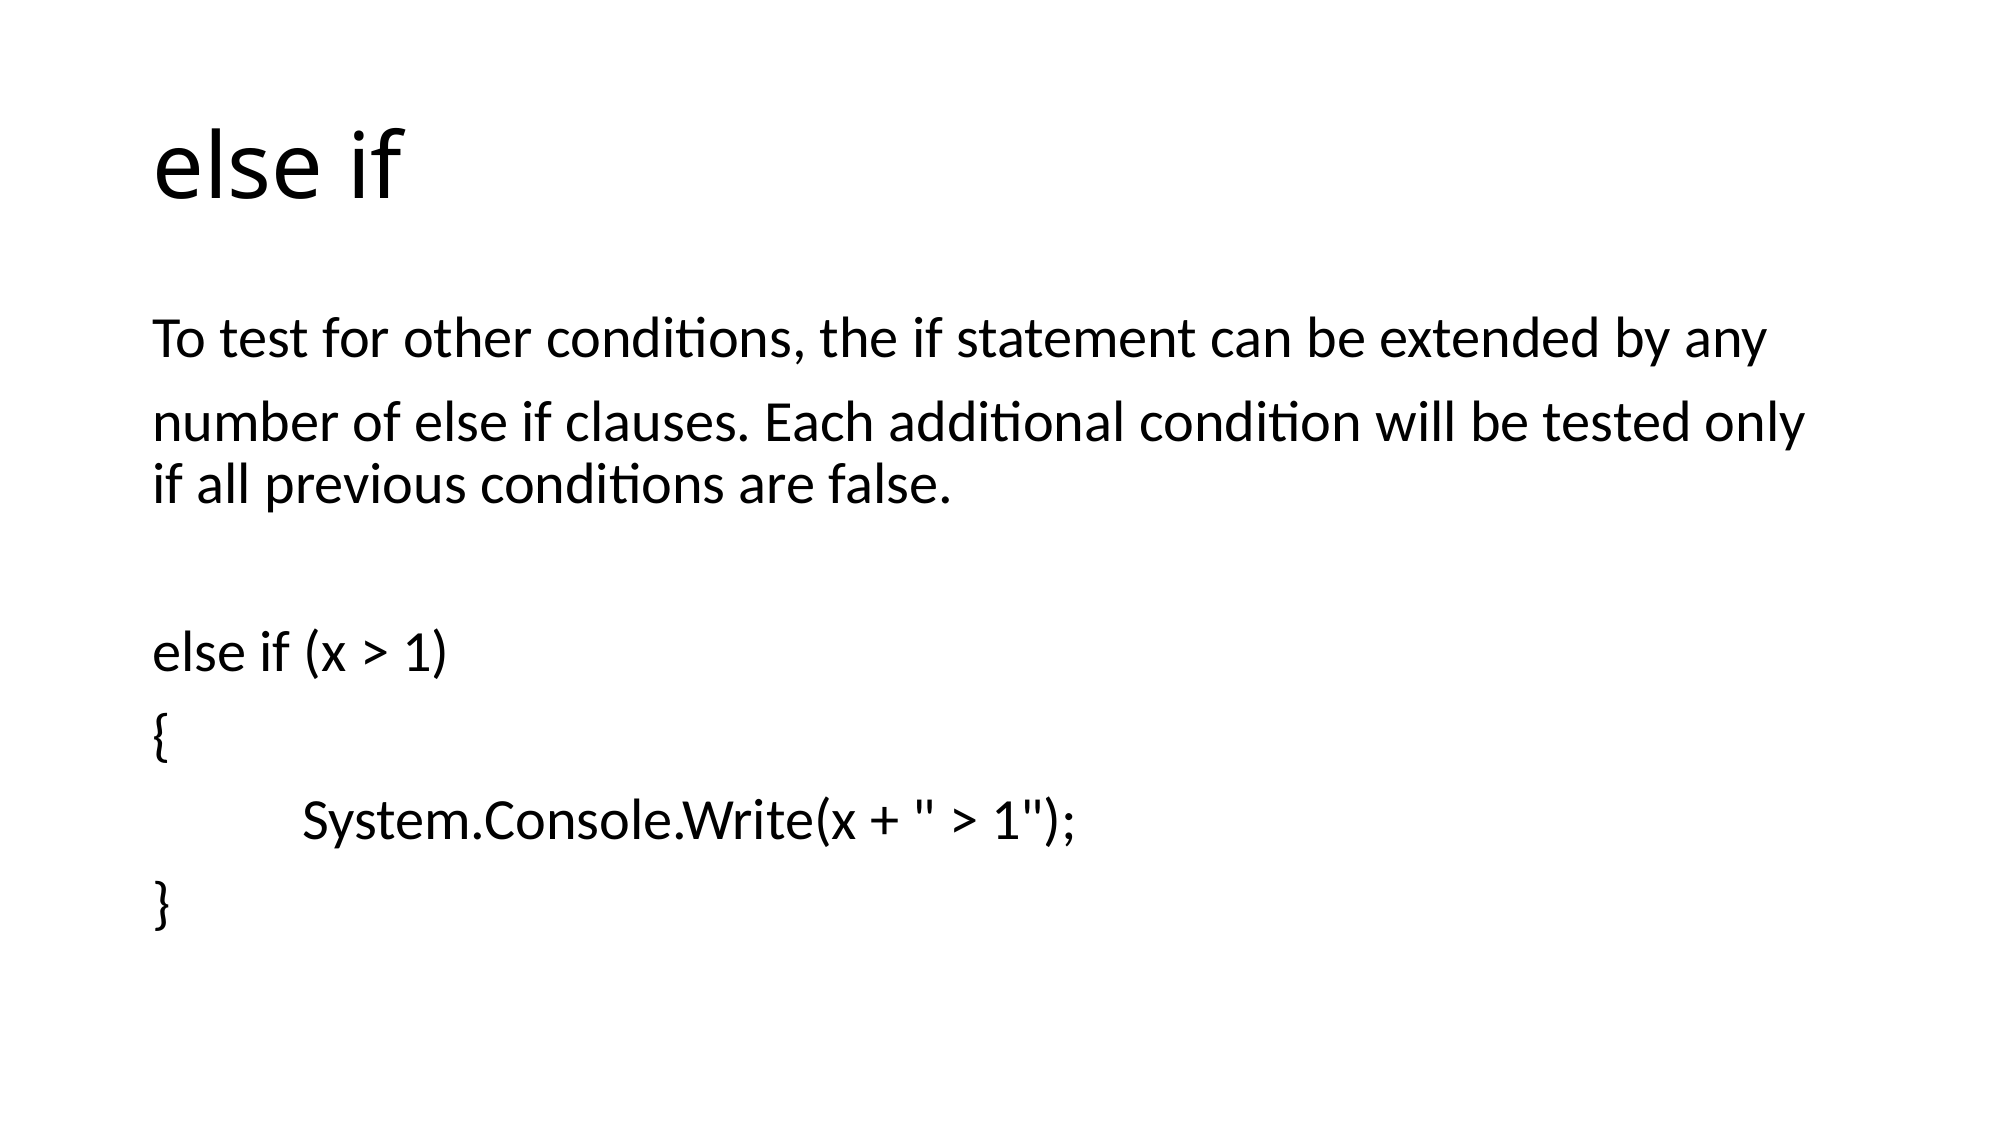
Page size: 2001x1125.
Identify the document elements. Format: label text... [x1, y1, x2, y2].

list To test for other conditions, the if statement can be extended by any number of else if clauses. Each additional condition will be tested only if all previous conditions are false. else if (x > 1) { System.Console.Write(x + " > 1"); } [137, 299, 1863, 1014]
title else if [137, 59, 1863, 278]
